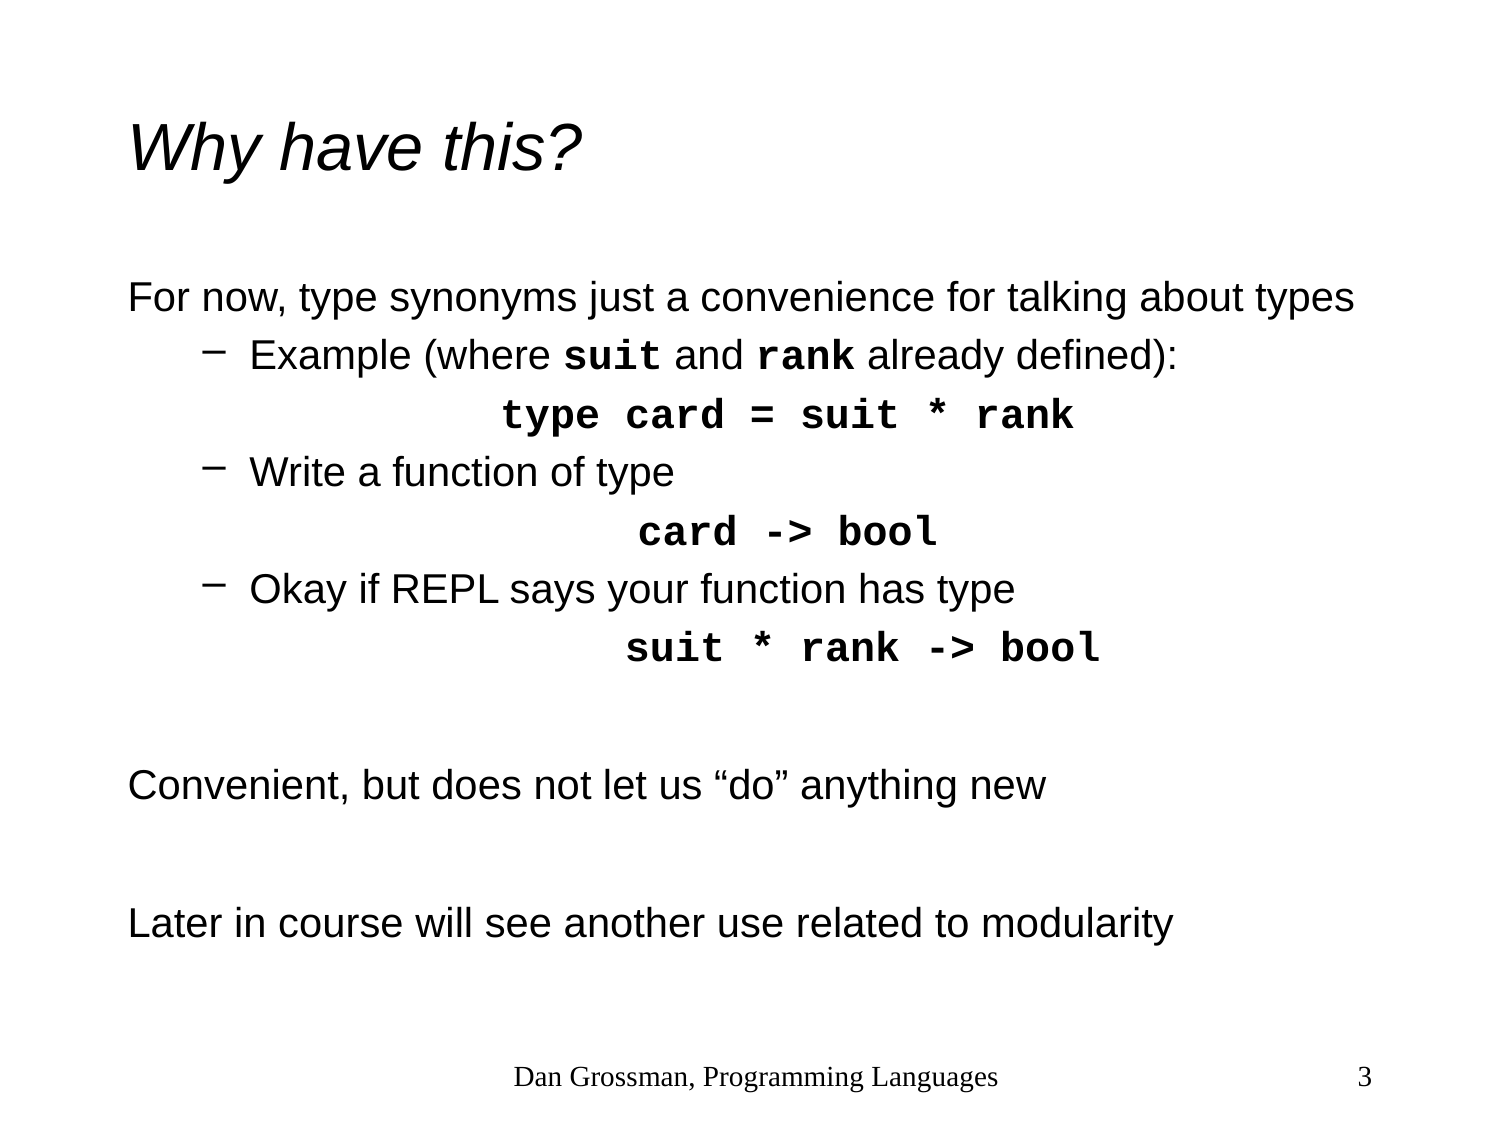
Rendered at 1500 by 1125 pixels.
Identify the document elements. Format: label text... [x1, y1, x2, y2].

footer Dan Grossman, Programming Languages [474, 1049, 1038, 1125]
title Why have this? [112, 49, 1388, 238]
slide_number 3 [1074, 1049, 1388, 1125]
list For now, type synonyms just a convenience for talking about types Example (where suit and rank already defined): type card = suit * rank Write a function of type card -> bool Okay if REPL says your function has type suit * rank -> bool Convenient, but does not let us “do” anything new Later in course will see another use related to modularity [112, 262, 1388, 1001]
